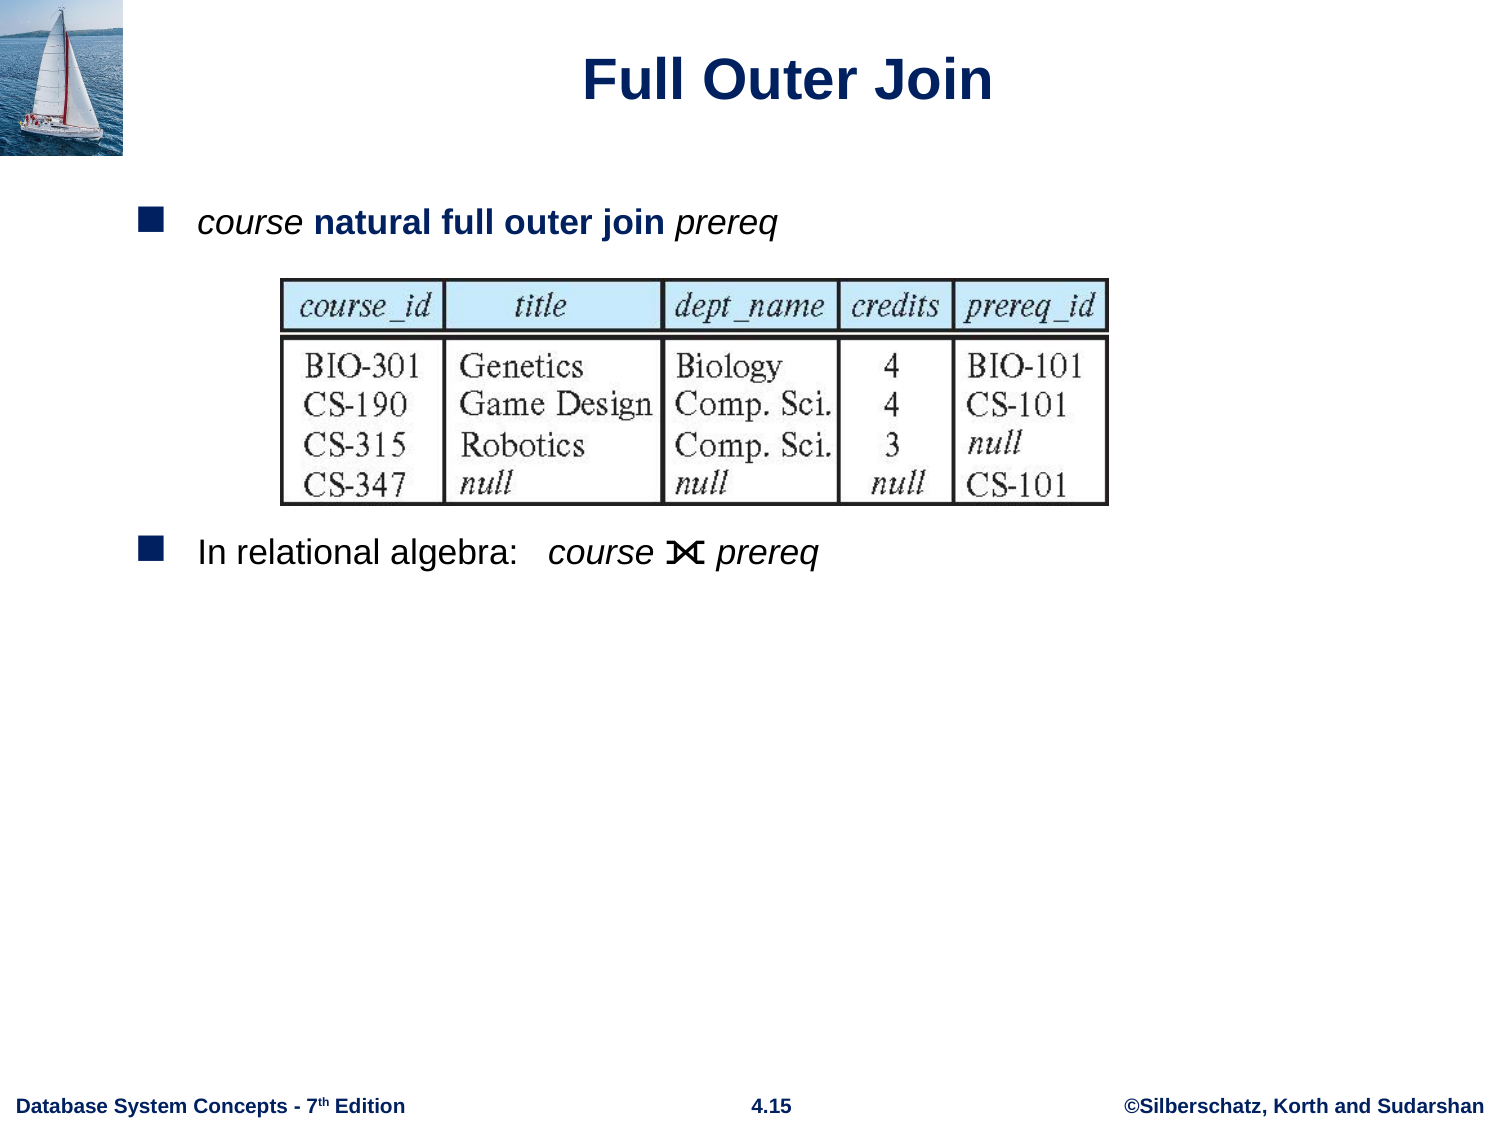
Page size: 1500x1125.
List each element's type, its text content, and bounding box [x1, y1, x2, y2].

picture [280, 278, 1109, 506]
title Full Outer Join [125, 18, 1452, 120]
list course natural full outer join prereq In relational algebra: course ⟗ prereq [126, 191, 1398, 992]
picture [0, 0, 123, 156]
